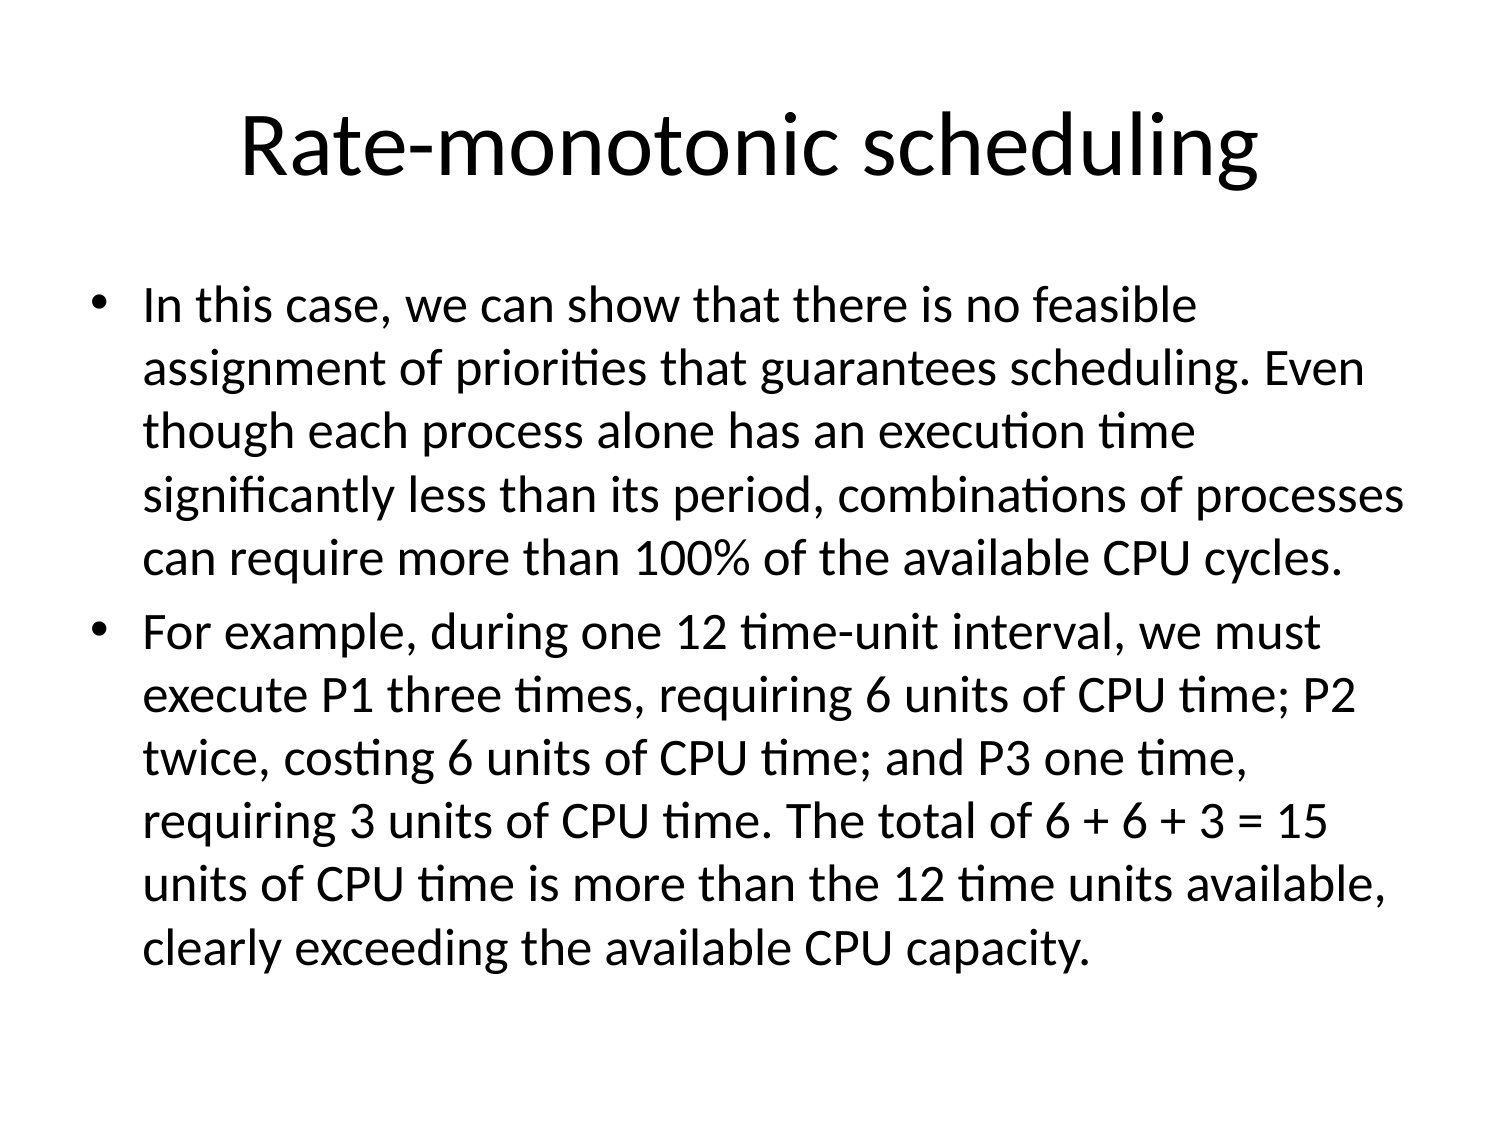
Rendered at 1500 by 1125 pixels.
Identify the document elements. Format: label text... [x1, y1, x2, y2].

title Rate-monotonic scheduling [75, 45, 1425, 233]
list In this case, we can show that there is no feasible assignment of priorities that guarantees scheduling. Even though each process alone has an execution time significantly less than its period, combinations of processes can require more than 100% of the available CPU cycles. For example, during one 12 time-unit interval, we must execute P1 three times, requiring 6 units of CPU time; P2 twice, costing 6 units of CPU time; and P3 one time, requiring 3 units of CPU time. The total of 6 + 6 + 3 = 15 units of CPU time is more than the 12 time units available, clearly exceeding the available CPU capacity. [75, 262, 1425, 1005]
